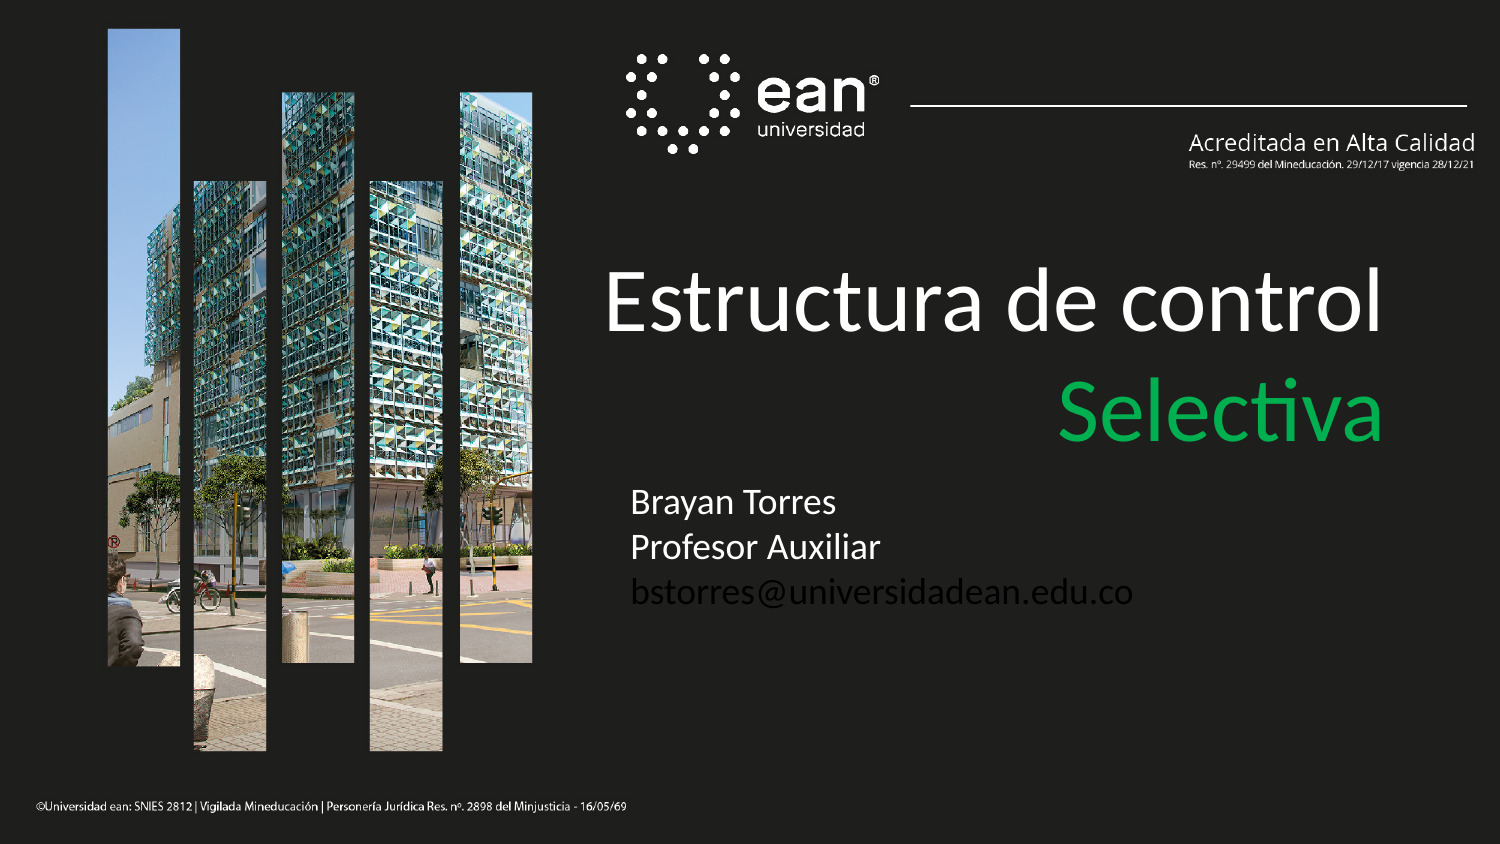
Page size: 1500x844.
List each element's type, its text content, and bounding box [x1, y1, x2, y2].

picture [0, 0, 1500, 844]
text_box Estructura de control Selectiva [362, 232, 1401, 467]
text_box Brayan Torres Profesor Auxiliar bstorres@universidadean.edu.co [615, 469, 1455, 665]
